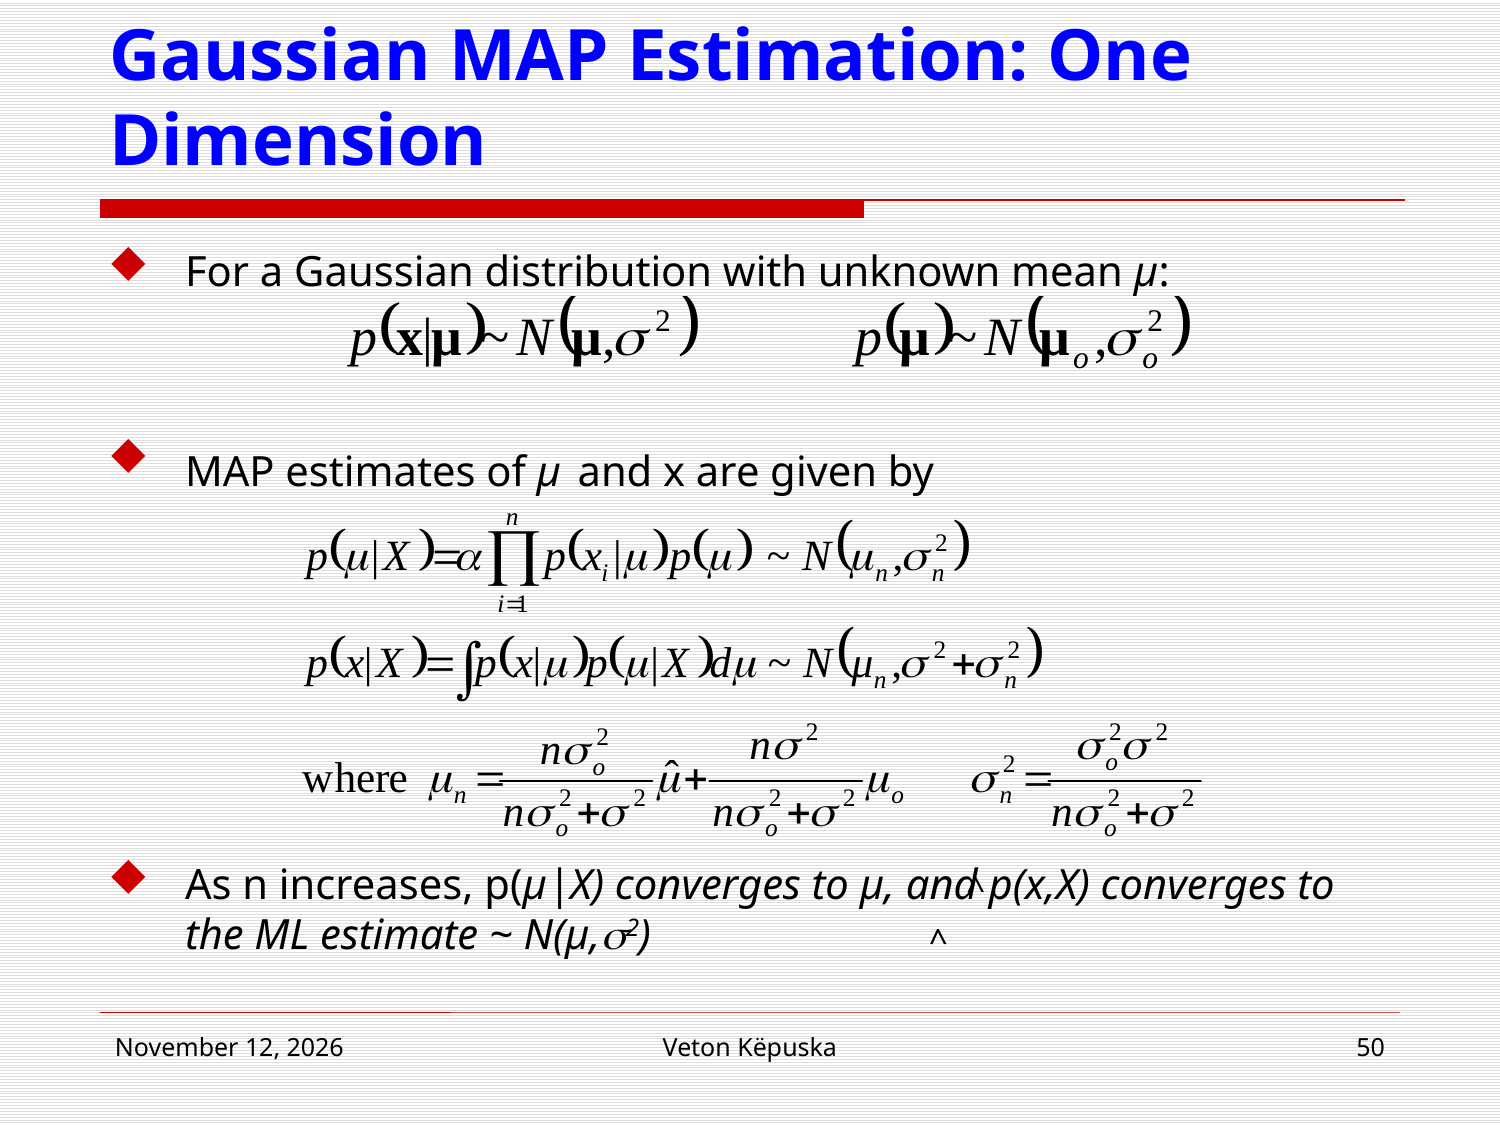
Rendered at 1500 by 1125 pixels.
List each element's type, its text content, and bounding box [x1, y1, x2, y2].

footer Veton Këpuska [512, 1024, 988, 1103]
title Gaussian MAP Estimation: One Dimension [93, 49, 1407, 188]
text_box ^ [900, 912, 963, 968]
list For a Gaussian distribution with unknown mean μ: MAP estimates of μ and x are given by As n increases, p(μ|X) converges to μ, and p(x,X) converges to the ML estimate ~ N(μ,2) [92, 237, 1406, 988]
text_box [294, 496, 1210, 851]
text_box ^ [937, 860, 1000, 916]
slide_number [99, 1024, 426, 1103]
slide_number 50 [1074, 1024, 1401, 1103]
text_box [335, 296, 1190, 383]
